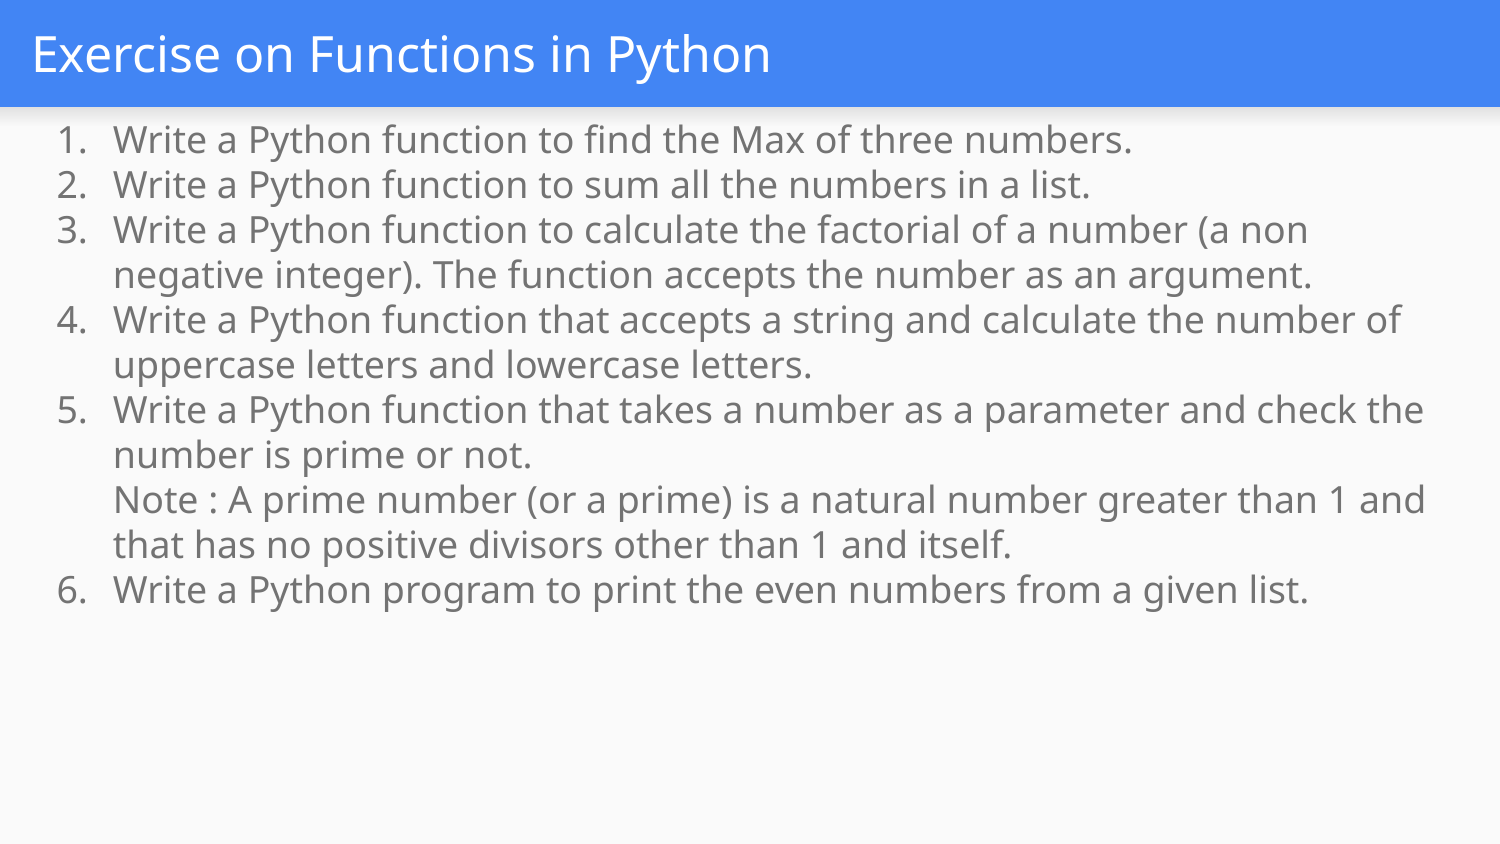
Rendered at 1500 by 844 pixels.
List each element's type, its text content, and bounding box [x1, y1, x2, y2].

title Exercise on Functions in Python [16, 2, 1464, 102]
text_box Write a Python function to find the Max of three numbers. Write a Python function to sum all the numbers in a list. Write a Python function to calculate the factorial of a number (a non negative integer). The function accepts the number as an argument. Write a Python function that accepts a string and calculate the number of uppercase letters and lowercase letters. Write a Python function that takes a number as a parameter and check the number is prime or not. Note : A prime number (or a prime) is a natural number greater than 1 and that has no positive divisors other than 1 and itself. Write a Python program to print the even numbers from a given list. [22, 101, 1477, 837]
